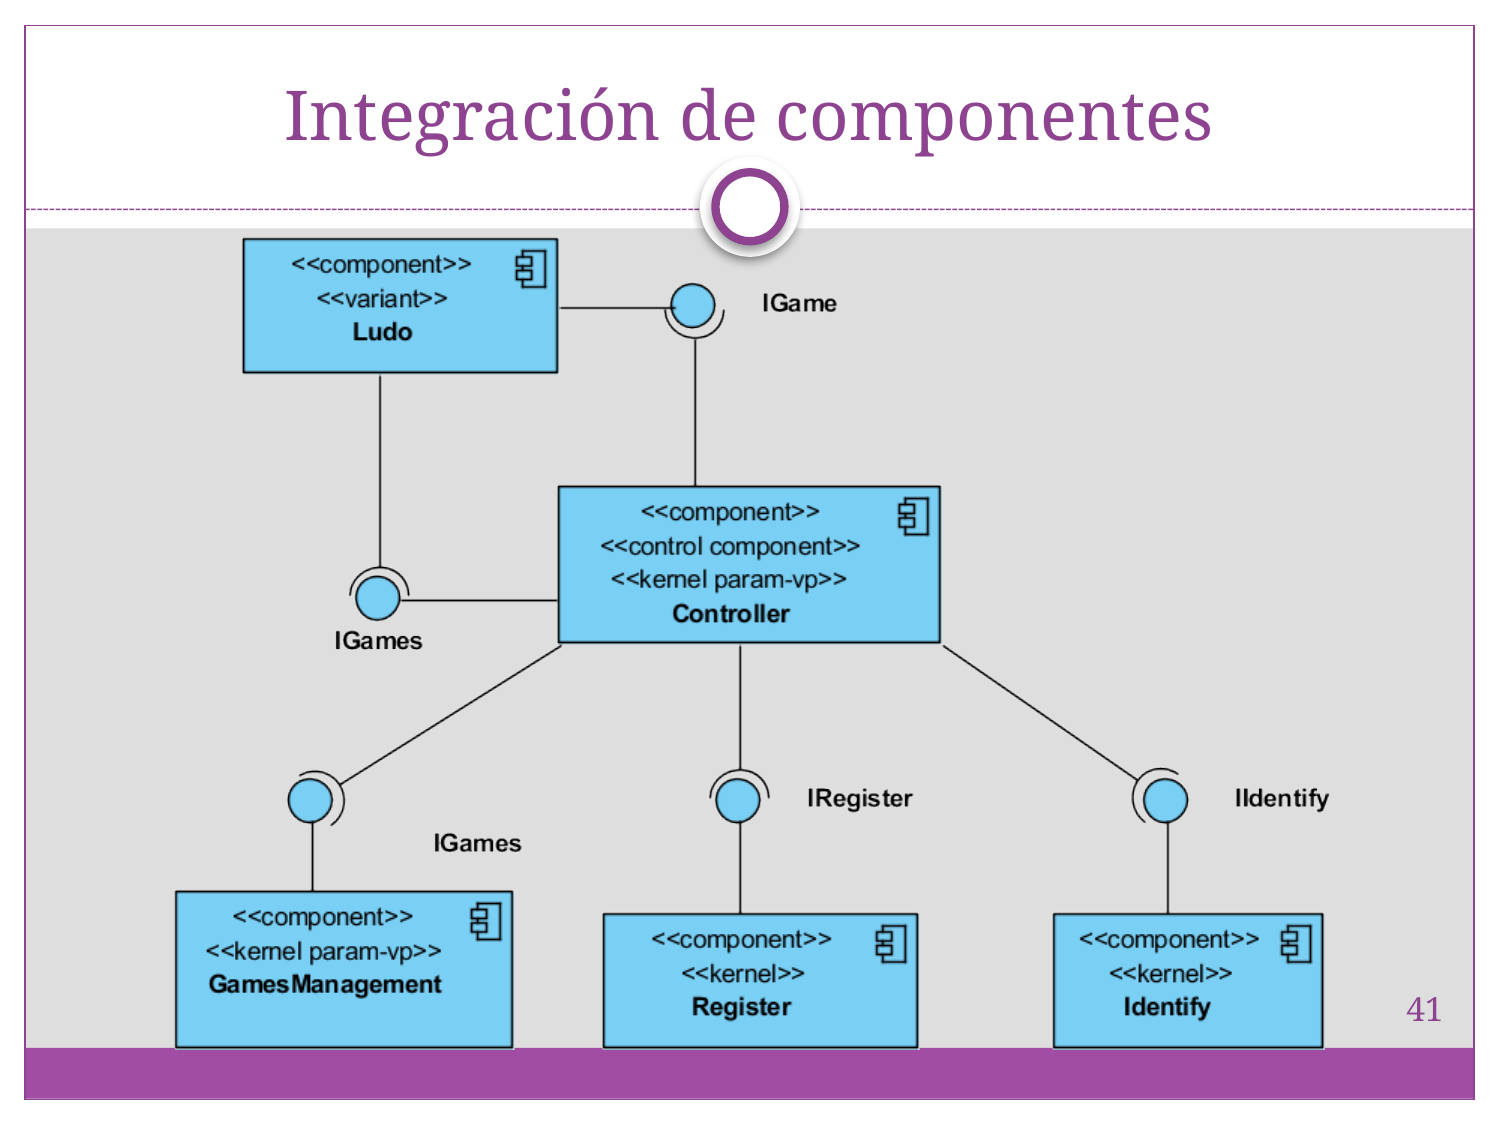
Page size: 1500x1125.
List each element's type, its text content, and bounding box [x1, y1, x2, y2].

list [174, 237, 1331, 1051]
title Integración de componentes [49, 37, 1450, 162]
slide_number 41 [1387, 975, 1463, 1048]
